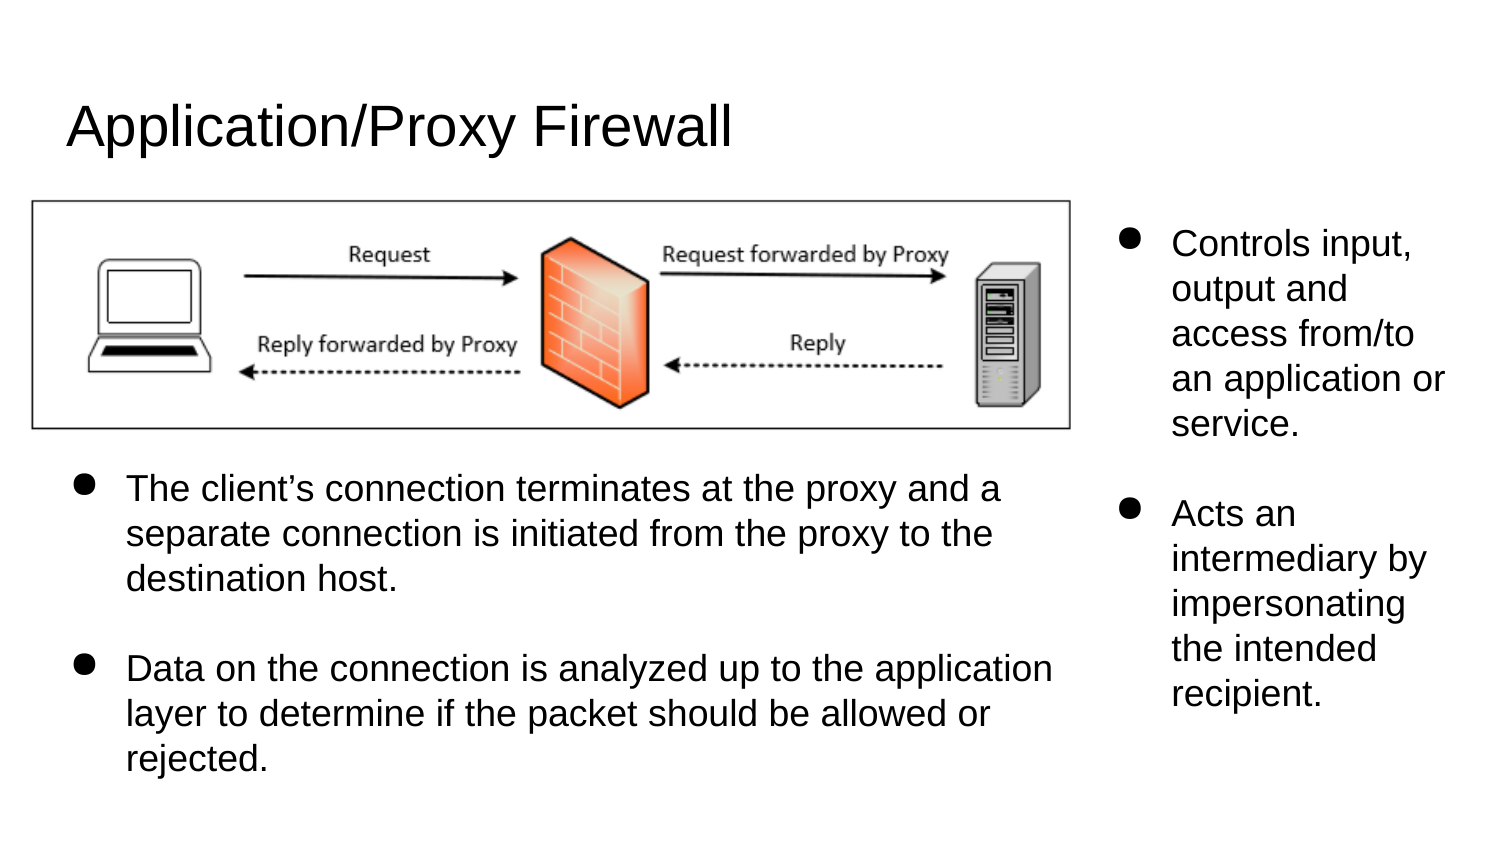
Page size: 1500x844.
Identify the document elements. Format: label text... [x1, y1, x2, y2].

title Application/Proxy Firewall [51, 72, 1449, 167]
text_box The client’s connection terminates at the proxy and a separate connection is initiated from the proxy to the destination host. Data on the connection is analyzed up to the application layer to determine if the packet should be allowed or rejected. [35, 449, 1071, 809]
picture [24, 191, 1082, 439]
text_box Controls input, output and access from/to an application or service. Acts an intermediary by impersonating the intended recipient. [1081, 203, 1464, 830]
